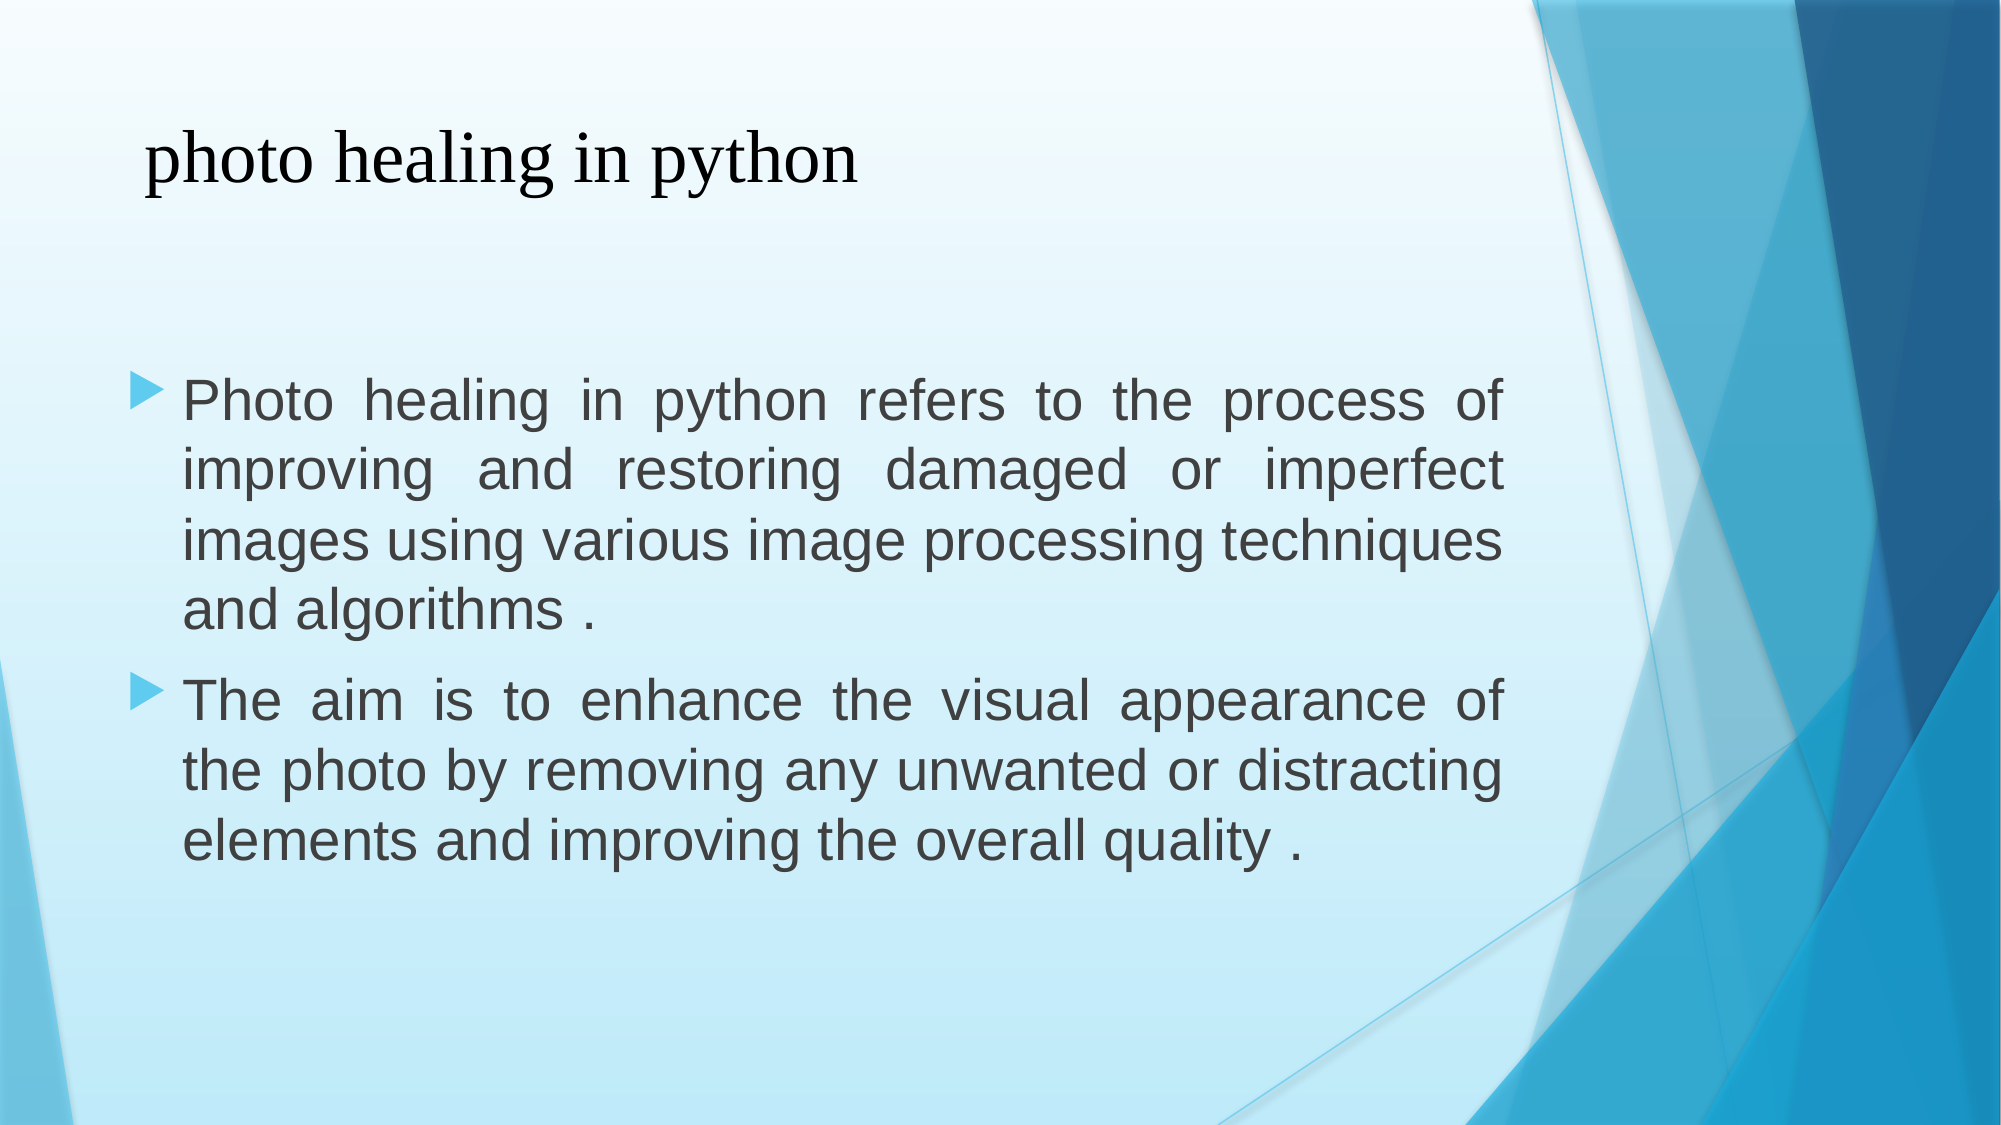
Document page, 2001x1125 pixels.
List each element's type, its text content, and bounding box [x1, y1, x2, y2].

title photo healing in python [111, 99, 1522, 317]
list Photo healing in python refers to the process of improving and restoring damaged or imperfect images using various image processing techniques and algorithms . The aim is to enhance the visual appearance of the photo by removing any unwanted or distracting elements and improving the overall quality . [111, 354, 1522, 992]
